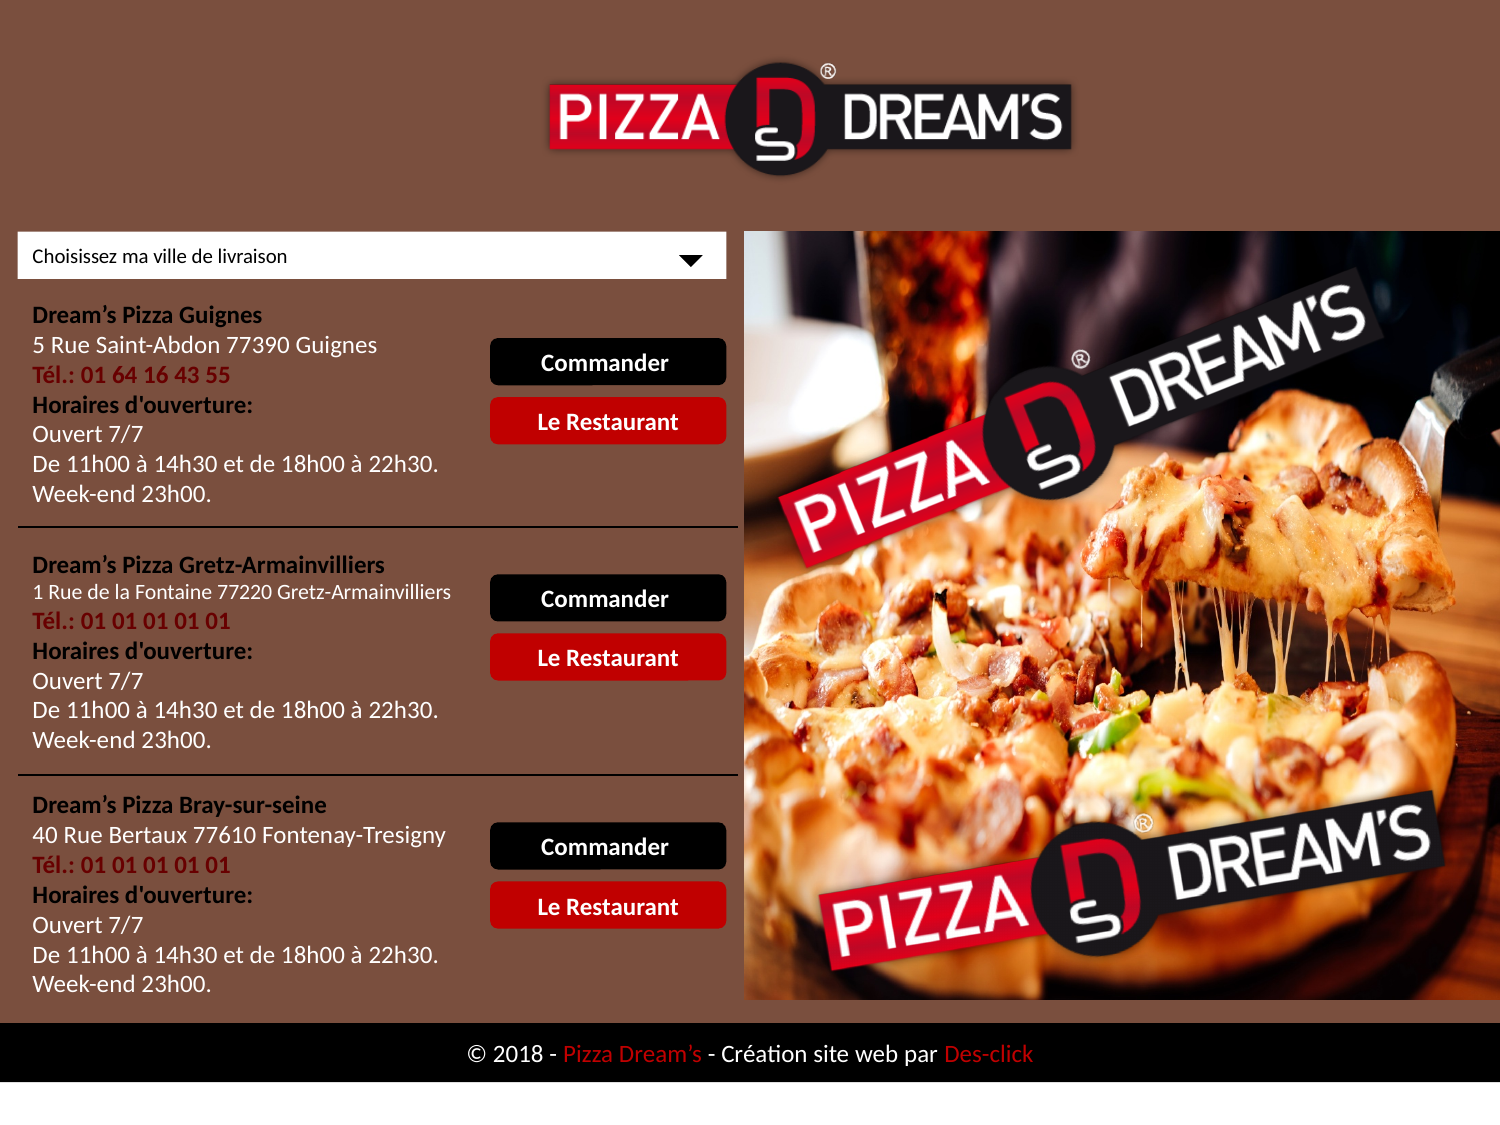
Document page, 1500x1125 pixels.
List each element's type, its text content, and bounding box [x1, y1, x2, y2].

text_box [677, 253, 705, 270]
text_box Le Restaurant [492, 879, 729, 931]
text_box Commander [492, 335, 729, 388]
text_box [0, 0, 1500, 1021]
picture [743, 228, 1500, 1014]
text_box Le Restaurant [539, 631, 729, 683]
text_box Commander [492, 820, 729, 872]
text_box Dream’s Pizza Bray-sur-seine 40 Rue Bertaux 77610 Fontenay-Tresigny Tél.: 01 01 01 01 01 Horaires d'ouverture: Ouvert 7/7 De 11h00 à 14h30 et de 18h00 à 22h30. Week-end 23h00. [16, 785, 492, 1001]
text_box Le Restaurant [492, 394, 729, 447]
text_box Commander [539, 572, 729, 624]
text_box Choisissez ma ville de livraison [16, 230, 728, 281]
text_box Dream’s Pizza Guignes 5 Rue Saint-Abdon 77390 Guignes Tél.: 01 64 16 43 55 Horaires d'ouverture: Ouvert 7/7 De 11h00 à 14h30 et de 18h00 à 22h30. Week-end 23h00. [16, 301, 492, 505]
picture [537, 54, 1085, 185]
text_box © 2018 - Pizza Dream’s - Création site web par Des-click [0, 1021, 1500, 1084]
text_box Dream’s Pizza Gretz-Armainvilliers 1 Rue de la Fontaine 77220 Gretz-Armainvilliers Tél.: 01 01 01 01 01 Horaires d'ouverture: Ouvert 7/7 De 11h00 à 14h30 et de 18h00 à 22h30. Week-end 23h00. [16, 537, 539, 765]
